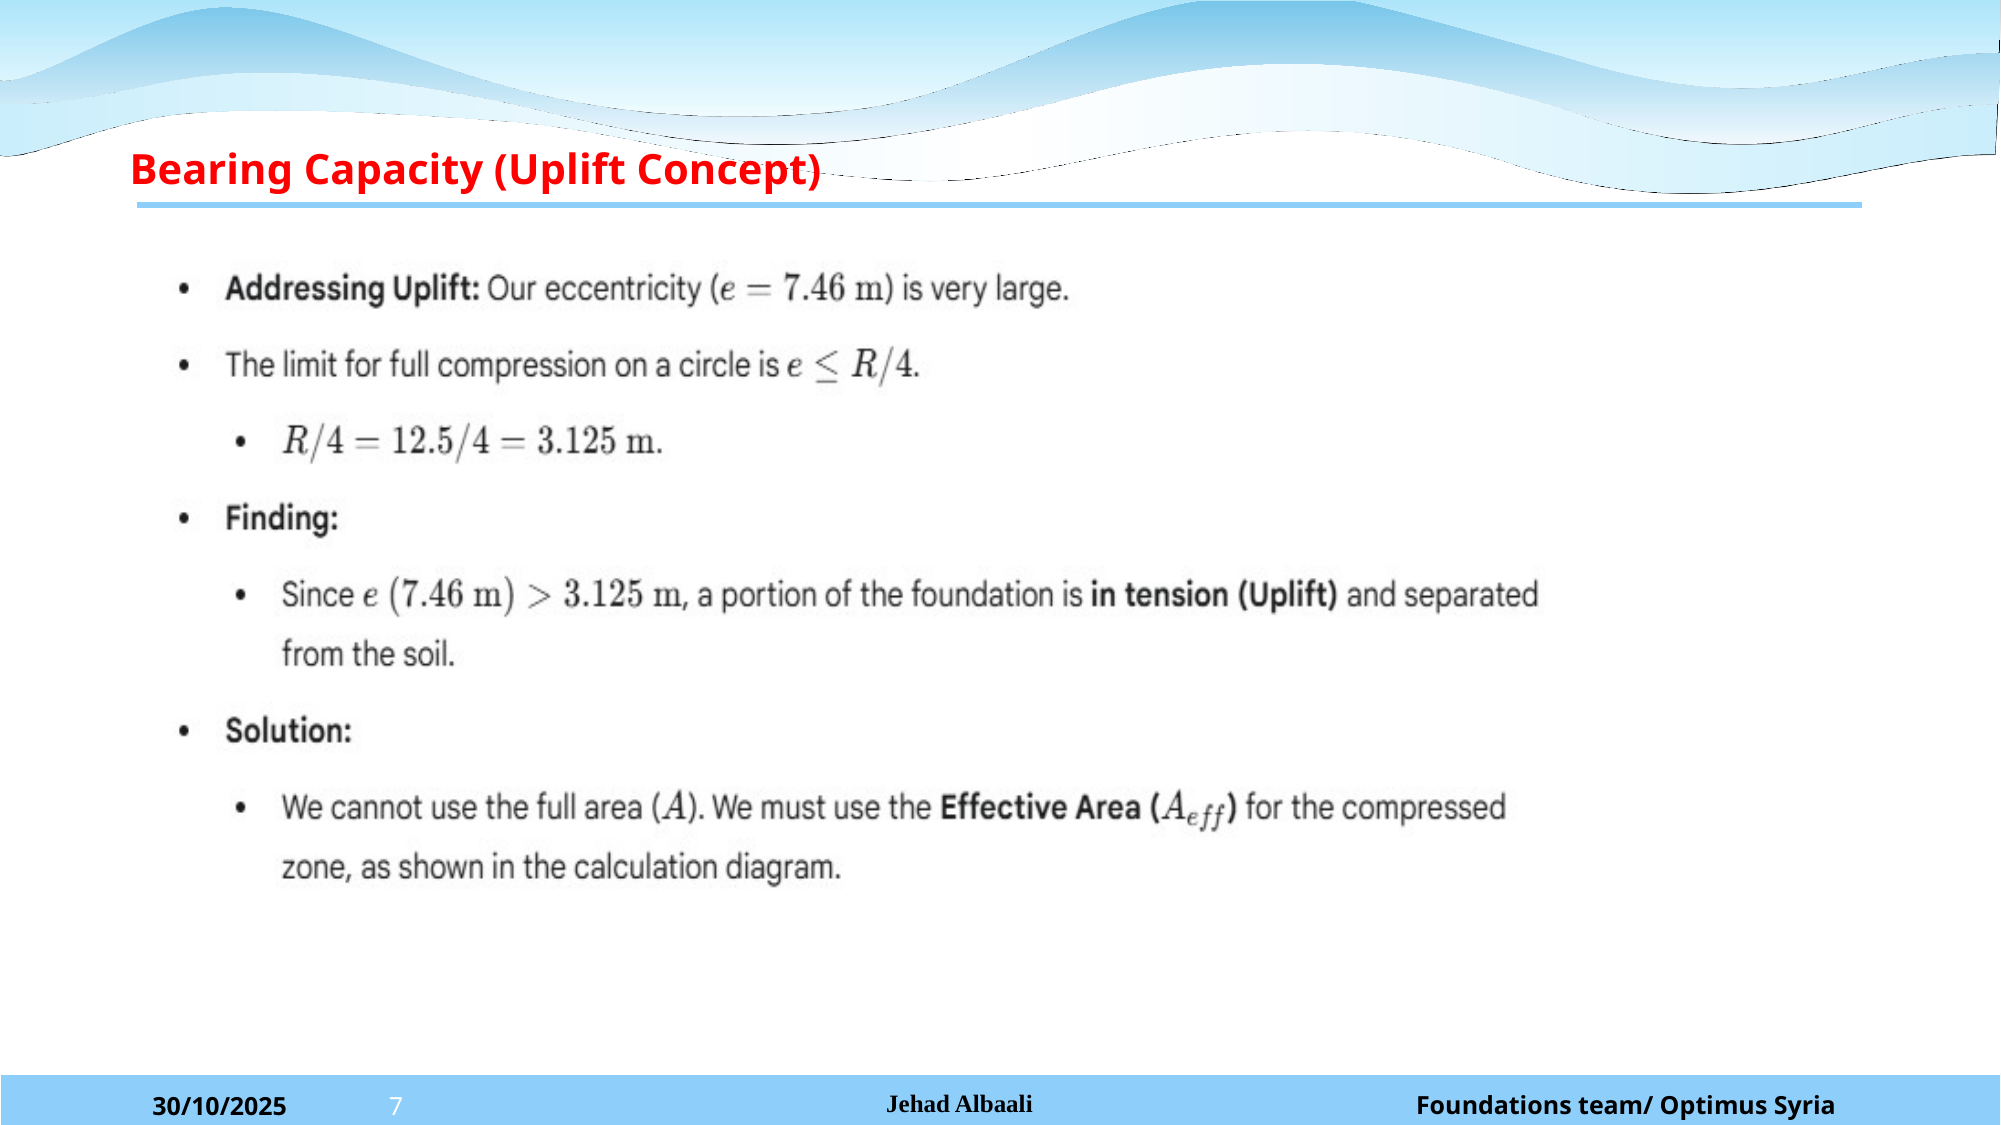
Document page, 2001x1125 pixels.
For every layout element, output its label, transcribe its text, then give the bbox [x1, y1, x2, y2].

text_box Foundations team/ Optimus Syria [1390, 1074, 1863, 1125]
text_box Jehad Albaali [460, 1079, 1459, 1125]
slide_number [137, 1075, 320, 1125]
slide_number 7 [320, 1077, 473, 1125]
text_box Bearing Capacity (Uplift Concept) [114, 135, 1123, 200]
text_box [0, 0, 2000, 75]
picture [114, 260, 1589, 913]
